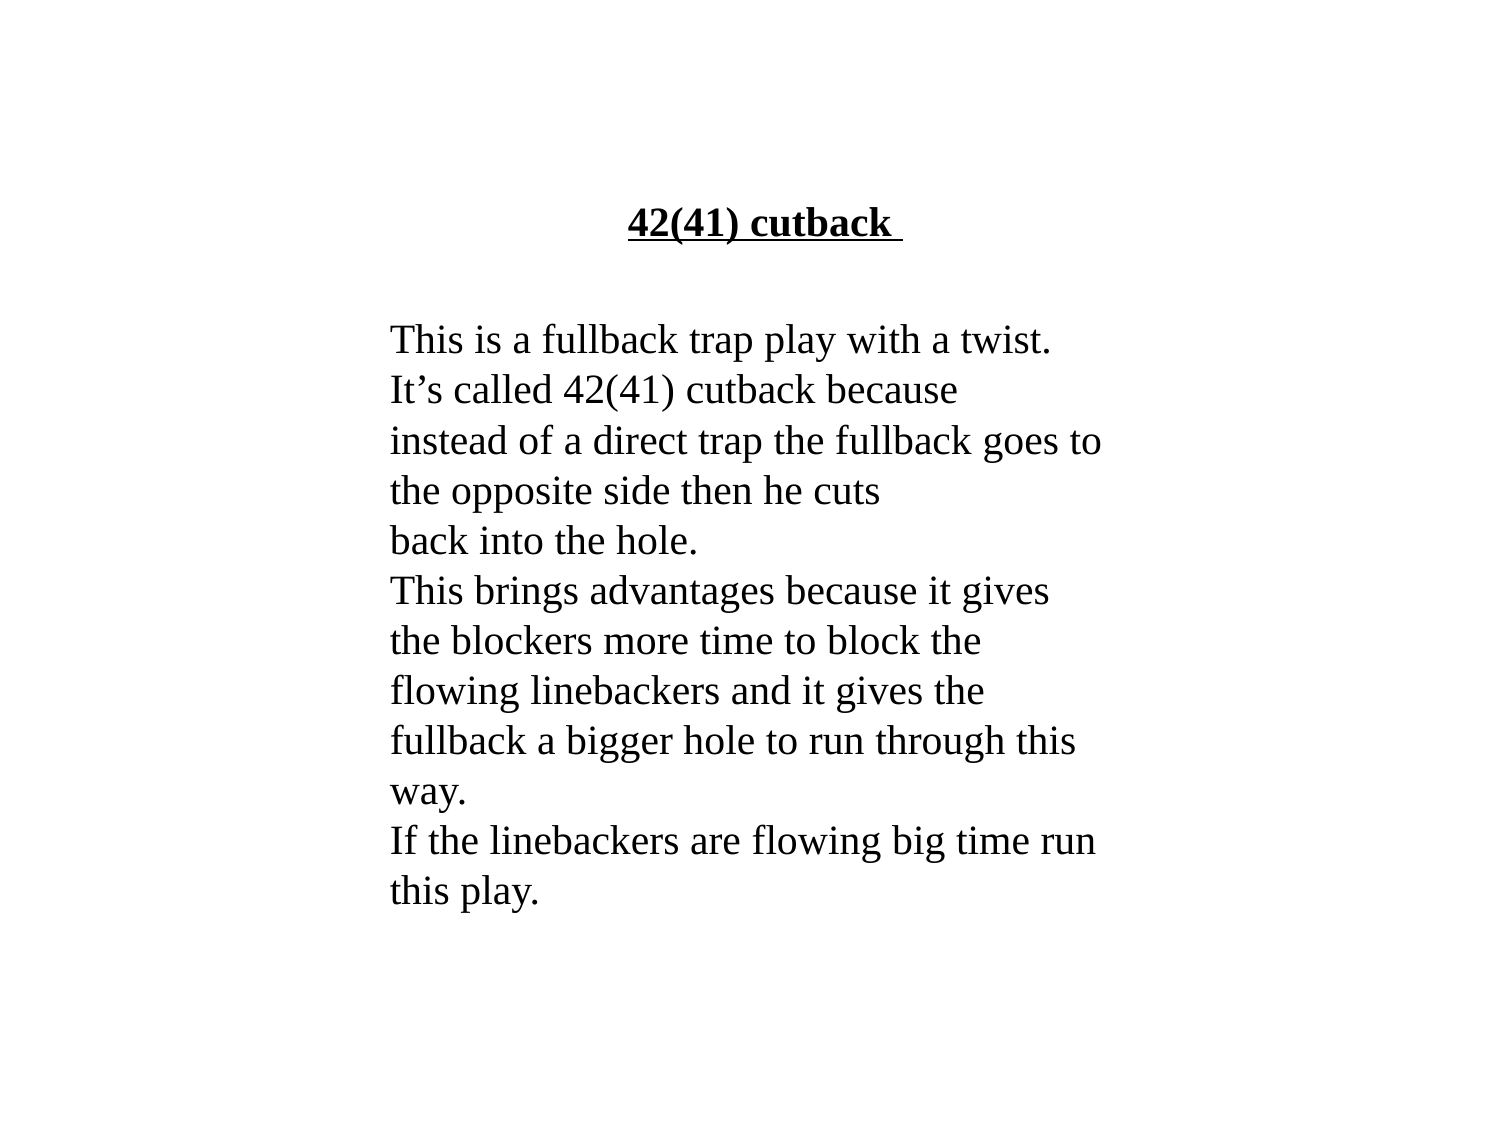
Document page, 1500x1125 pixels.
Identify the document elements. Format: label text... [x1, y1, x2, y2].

text_box 42(41) cutback [613, 187, 918, 253]
text_box This is a fullback trap play with a twist. It’s called 42(41) cutback because instead of a direct trap the fullback goes to the opposite side then he cuts back into the hole. This brings advantages because it gives the blockers more time to block the flowing linebackers and it gives the fullback a bigger hole to run through this way. If the linebackers are flowing big time run this play. [374, 304, 1125, 920]
